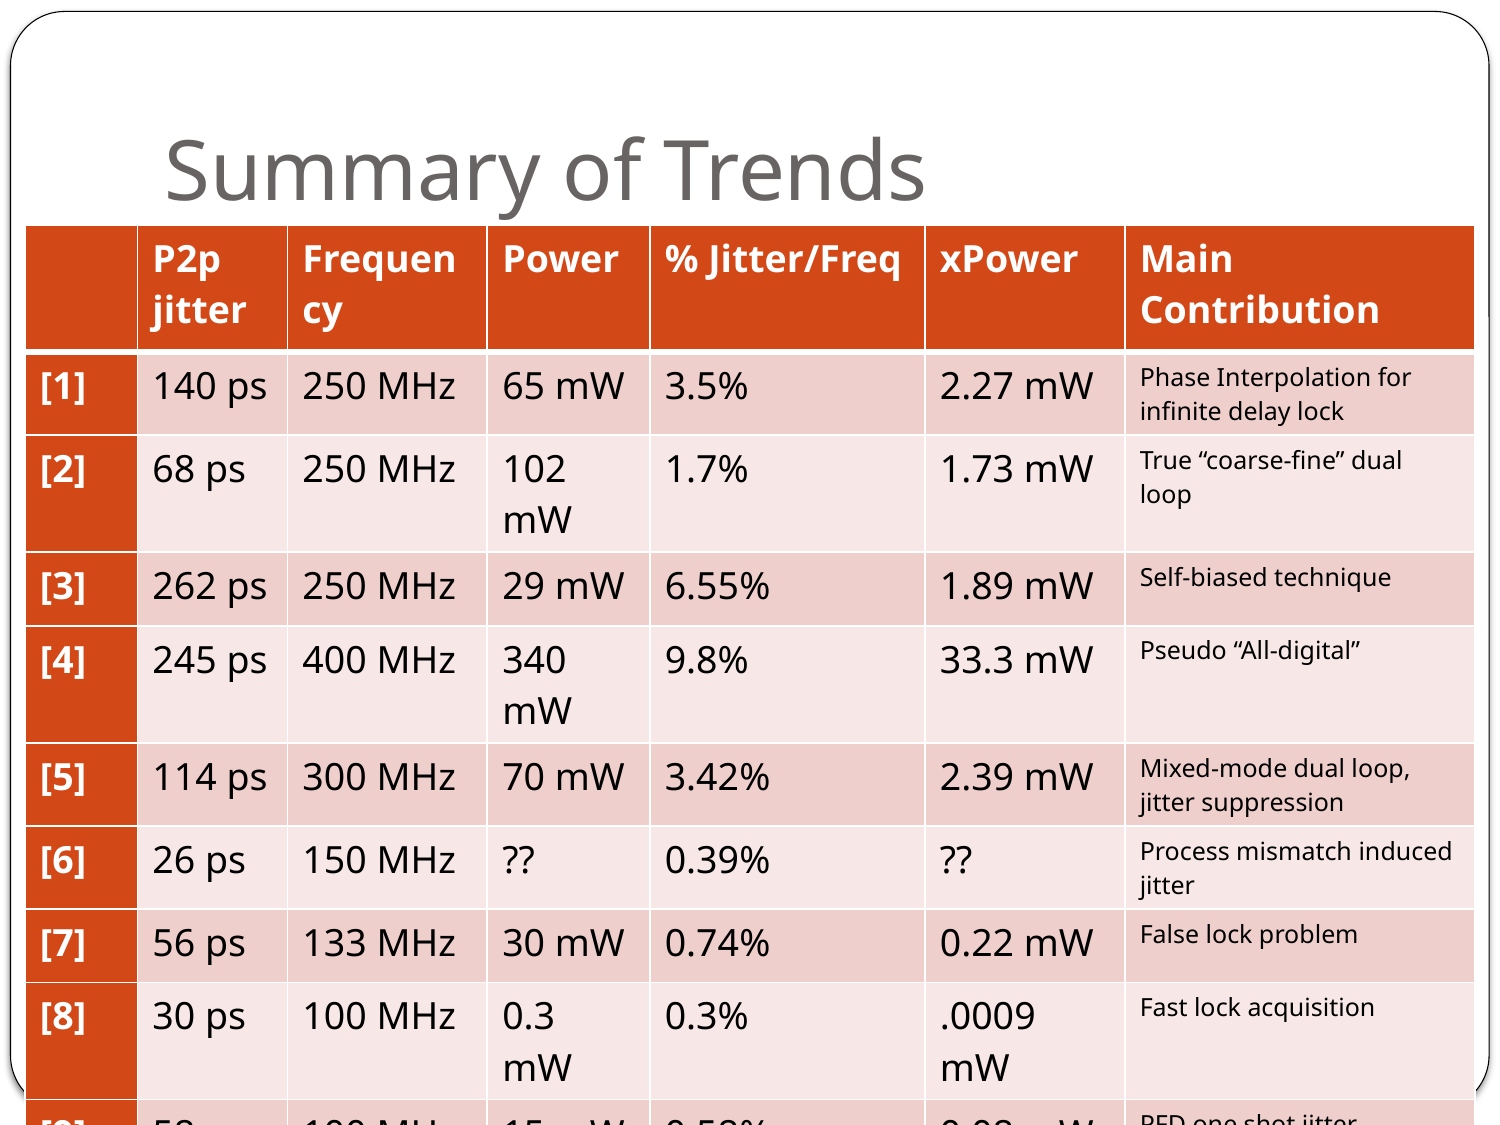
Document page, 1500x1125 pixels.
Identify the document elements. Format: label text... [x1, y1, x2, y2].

table_cell 58 ps [138, 1100, 287, 1125]
table_header Frequency [288, 226, 486, 349]
table_cell 0.3% [651, 983, 924, 1099]
table_cell 68 ps [138, 436, 287, 551]
table_cell 33.3 mW [926, 627, 1124, 742]
table_cell 1.89 mW [926, 553, 1124, 625]
table_header % Jitter/Freq [651, 226, 924, 349]
table_cell 3.42% [651, 744, 924, 825]
table_cell [2] [26, 436, 137, 551]
table_cell 250 MHz [288, 355, 486, 434]
table_cell 114 ps [138, 744, 287, 825]
table_cell 65 mW [488, 355, 649, 434]
table_cell 250 MHz [288, 436, 486, 551]
table_cell PFD one shot jitter, dynamic charge pump gain [1126, 1100, 1474, 1125]
table_cell [3] [26, 553, 137, 625]
table_cell Self-biased technique [1126, 553, 1474, 625]
table_cell ?? [926, 827, 1124, 908]
table_cell 150 MHz [288, 827, 486, 908]
table_cell 1.7% [651, 436, 924, 551]
table_cell 0.39% [651, 827, 924, 908]
table_cell 262 ps [138, 553, 287, 625]
table_cell ?? [488, 827, 649, 908]
title Summary of Trends [150, 45, 1425, 224]
table_cell [8] [26, 983, 137, 1099]
table_cell [5] [26, 744, 137, 825]
table_header [26, 226, 137, 349]
table_cell 26 ps [138, 827, 287, 908]
table_cell 2.39 mW [926, 744, 1124, 825]
table_cell 1.73 mW [926, 436, 1124, 551]
table_cell 9.8% [651, 627, 924, 742]
table_cell 0.22 mW [926, 910, 1124, 982]
table_cell Fast lock acquisition [1126, 983, 1474, 1099]
table_cell True “coarse-fine” dual loop [1126, 436, 1474, 551]
table_cell 245 ps [138, 627, 287, 742]
table_cell 400 MHz [288, 627, 486, 742]
table_cell 102 mW [488, 436, 649, 551]
table_header P2p jitter [138, 226, 287, 349]
table_cell Pseudo “All-digital” [1126, 627, 1474, 742]
table_cell 0.3 mW [488, 983, 649, 1099]
table_cell 3.5% [651, 355, 924, 434]
table_cell 2.27 mW [926, 355, 1124, 434]
table_cell 133 MHz [288, 910, 486, 982]
table_cell 70 mW [488, 744, 649, 825]
table_cell 0.58% [651, 1100, 924, 1125]
table_cell Process mismatch induced jitter [1126, 827, 1474, 908]
table_header Power [488, 226, 649, 349]
table_cell 6.55% [651, 553, 924, 625]
table_cell [9] [26, 1100, 137, 1125]
table_cell .0009 mW [926, 983, 1124, 1099]
table_cell 30 mW [488, 910, 649, 982]
table_cell [4] [26, 627, 137, 742]
table_cell 250 MHz [288, 553, 486, 625]
table_cell 56 ps [138, 910, 287, 982]
table_cell 140 ps [138, 355, 287, 434]
table_cell 300 MHz [288, 744, 486, 825]
table_header Main Contribution [1126, 226, 1474, 349]
table_cell [1] [26, 355, 137, 434]
table_cell 30 ps [138, 983, 287, 1099]
table_cell [7] [26, 910, 137, 982]
table_cell 15 mW [488, 1100, 649, 1125]
table_cell Mixed-mode dual loop, jitter suppression [1126, 744, 1474, 825]
table_cell 0.08 mW [926, 1100, 1124, 1125]
table_cell 340 mW [488, 627, 649, 742]
table_cell [6] [26, 827, 137, 908]
table_header xPower [926, 226, 1124, 349]
table_cell 100 MHz [288, 983, 486, 1099]
table_cell 100 MHz [288, 1100, 486, 1125]
table_cell Phase Interpolation for infinite delay lock [1126, 355, 1474, 434]
table_cell False lock problem [1126, 910, 1474, 982]
table_cell 29 mW [488, 553, 649, 625]
table_cell 0.74% [651, 910, 924, 982]
